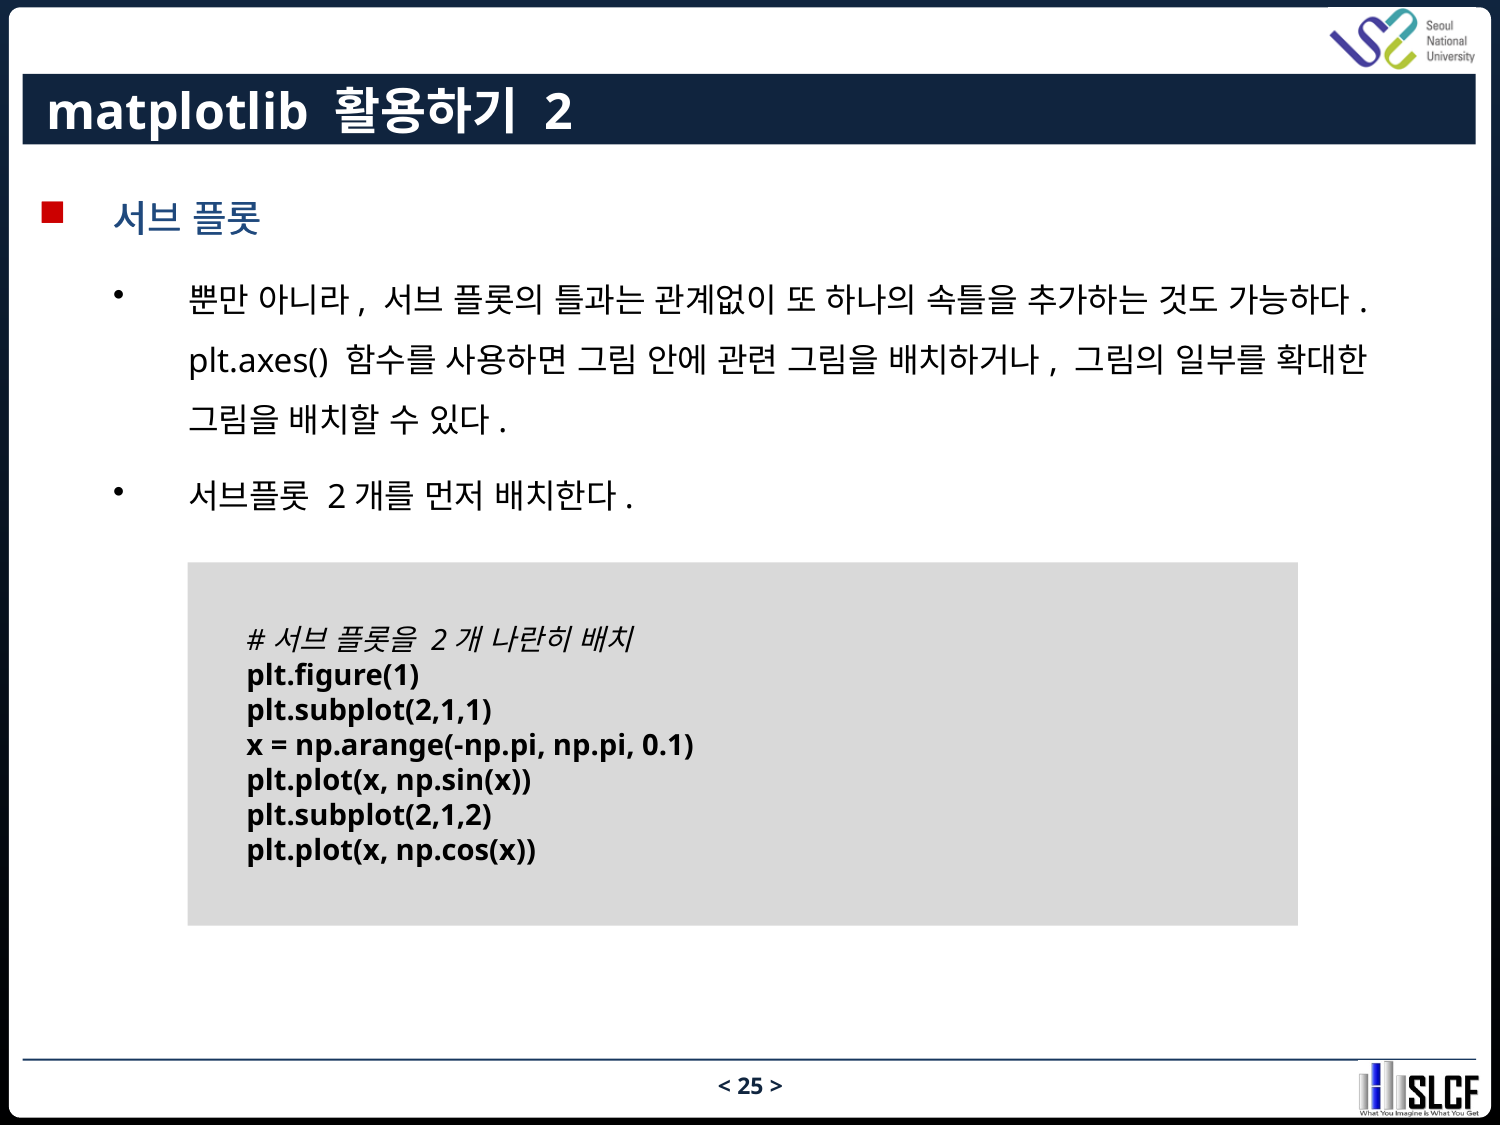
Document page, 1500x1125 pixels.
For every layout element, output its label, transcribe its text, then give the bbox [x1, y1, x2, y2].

title matplotlib 활용하기 2 [22, 73, 1476, 145]
picture [1328, 7, 1476, 70]
text_box #서브 플롯을 2개 나란히 배치 plt.figure(1) plt.subplot(2,1,1) x = np.arange(-np.pi, np.pi, 0.1) plt.plot(x, np.sin(x)) plt.subplot(2,1,2) plt.plot(x, np.cos(x)) [187, 626, 1298, 926]
picture [1358, 1060, 1481, 1117]
text_box 서브 플롯 [37, 172, 1376, 626]
list 서브 플롯 뿐만 아니라, 서브 플롯의 틀과는 관계없이 또 하나의 속틀을 추가하는 것도 가능하다. plt.axes() 함수를 사용하면 그림 안에 관련 그림을 배치하거나, 그림의 일부를 확대한 그림을 배치할 수 있다. 서브플롯 2개를 먼저 배치한다. [38, 172, 1377, 941]
